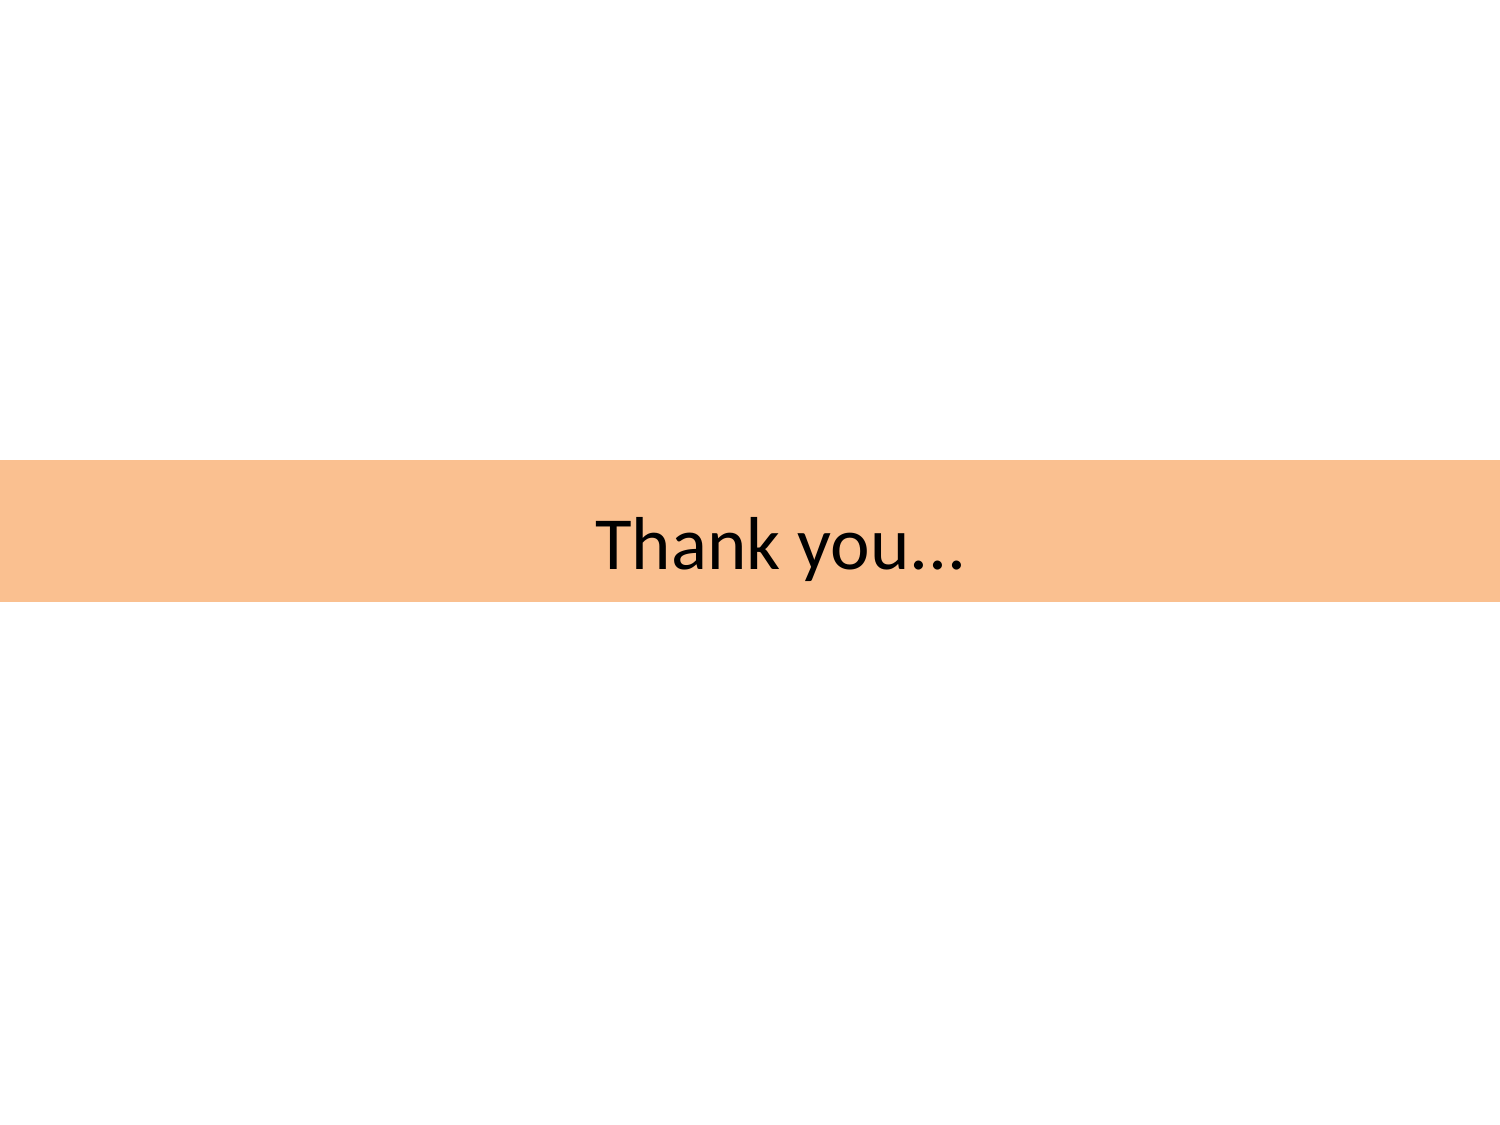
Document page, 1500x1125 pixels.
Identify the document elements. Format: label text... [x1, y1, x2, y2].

text_box Thank you... [125, 487, 1438, 593]
text_box [0, 460, 1500, 602]
